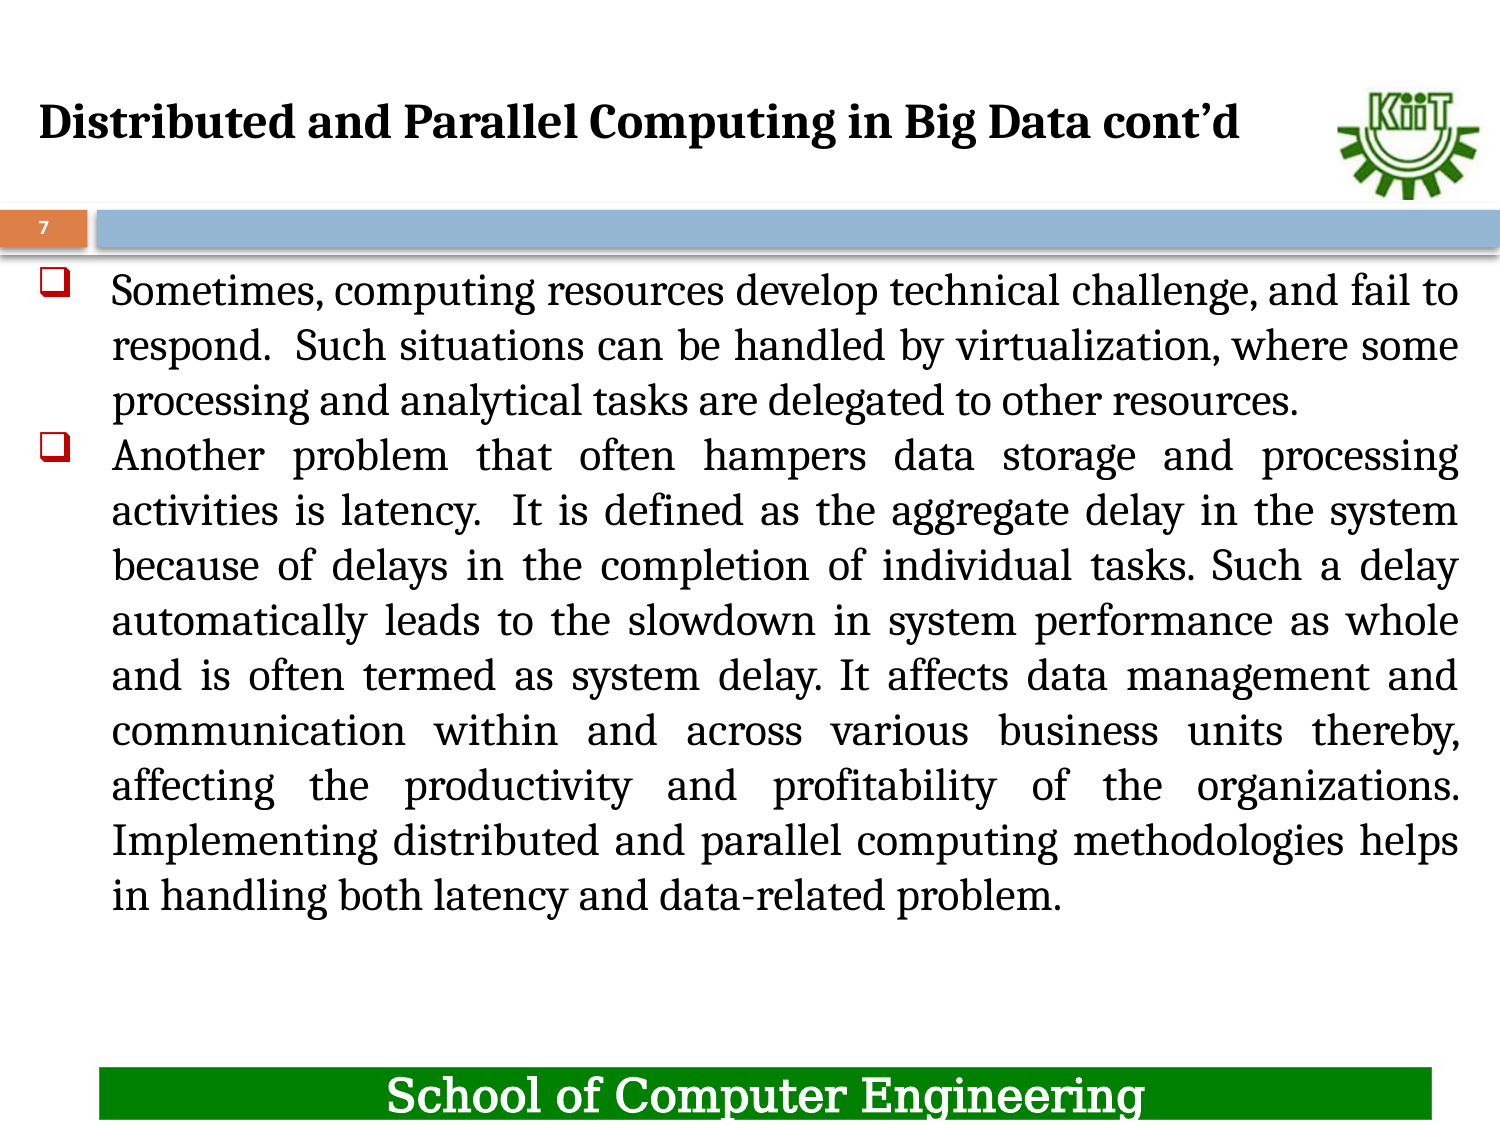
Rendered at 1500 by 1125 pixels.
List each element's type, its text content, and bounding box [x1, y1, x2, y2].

picture [1337, 87, 1491, 201]
slide_number 7 [0, 208, 88, 249]
title Distributed and Parallel Computing in Big Data cont’d [23, 37, 1362, 201]
text_box Sometimes, computing resources develop technical challenge, and fail to respond. Such situations can be handled by virtualization, where some processing and analytical tasks are delegated to other resources. Another problem that often hampers data storage and processing activities is latency. It is defined as the aggregate delay in the system because of delays in the completion of individual tasks. Such a delay automatically leads to the slowdown in system performance as whole and is often termed as system delay. It affects data management and communication within and across various business units thereby, affecting the productivity and profitability of the organizations. Implementing distributed and parallel computing methodologies helps in handling both latency and data-related problem. [12, 252, 1475, 927]
footer School of Computer Engineering [99, 1067, 1432, 1120]
